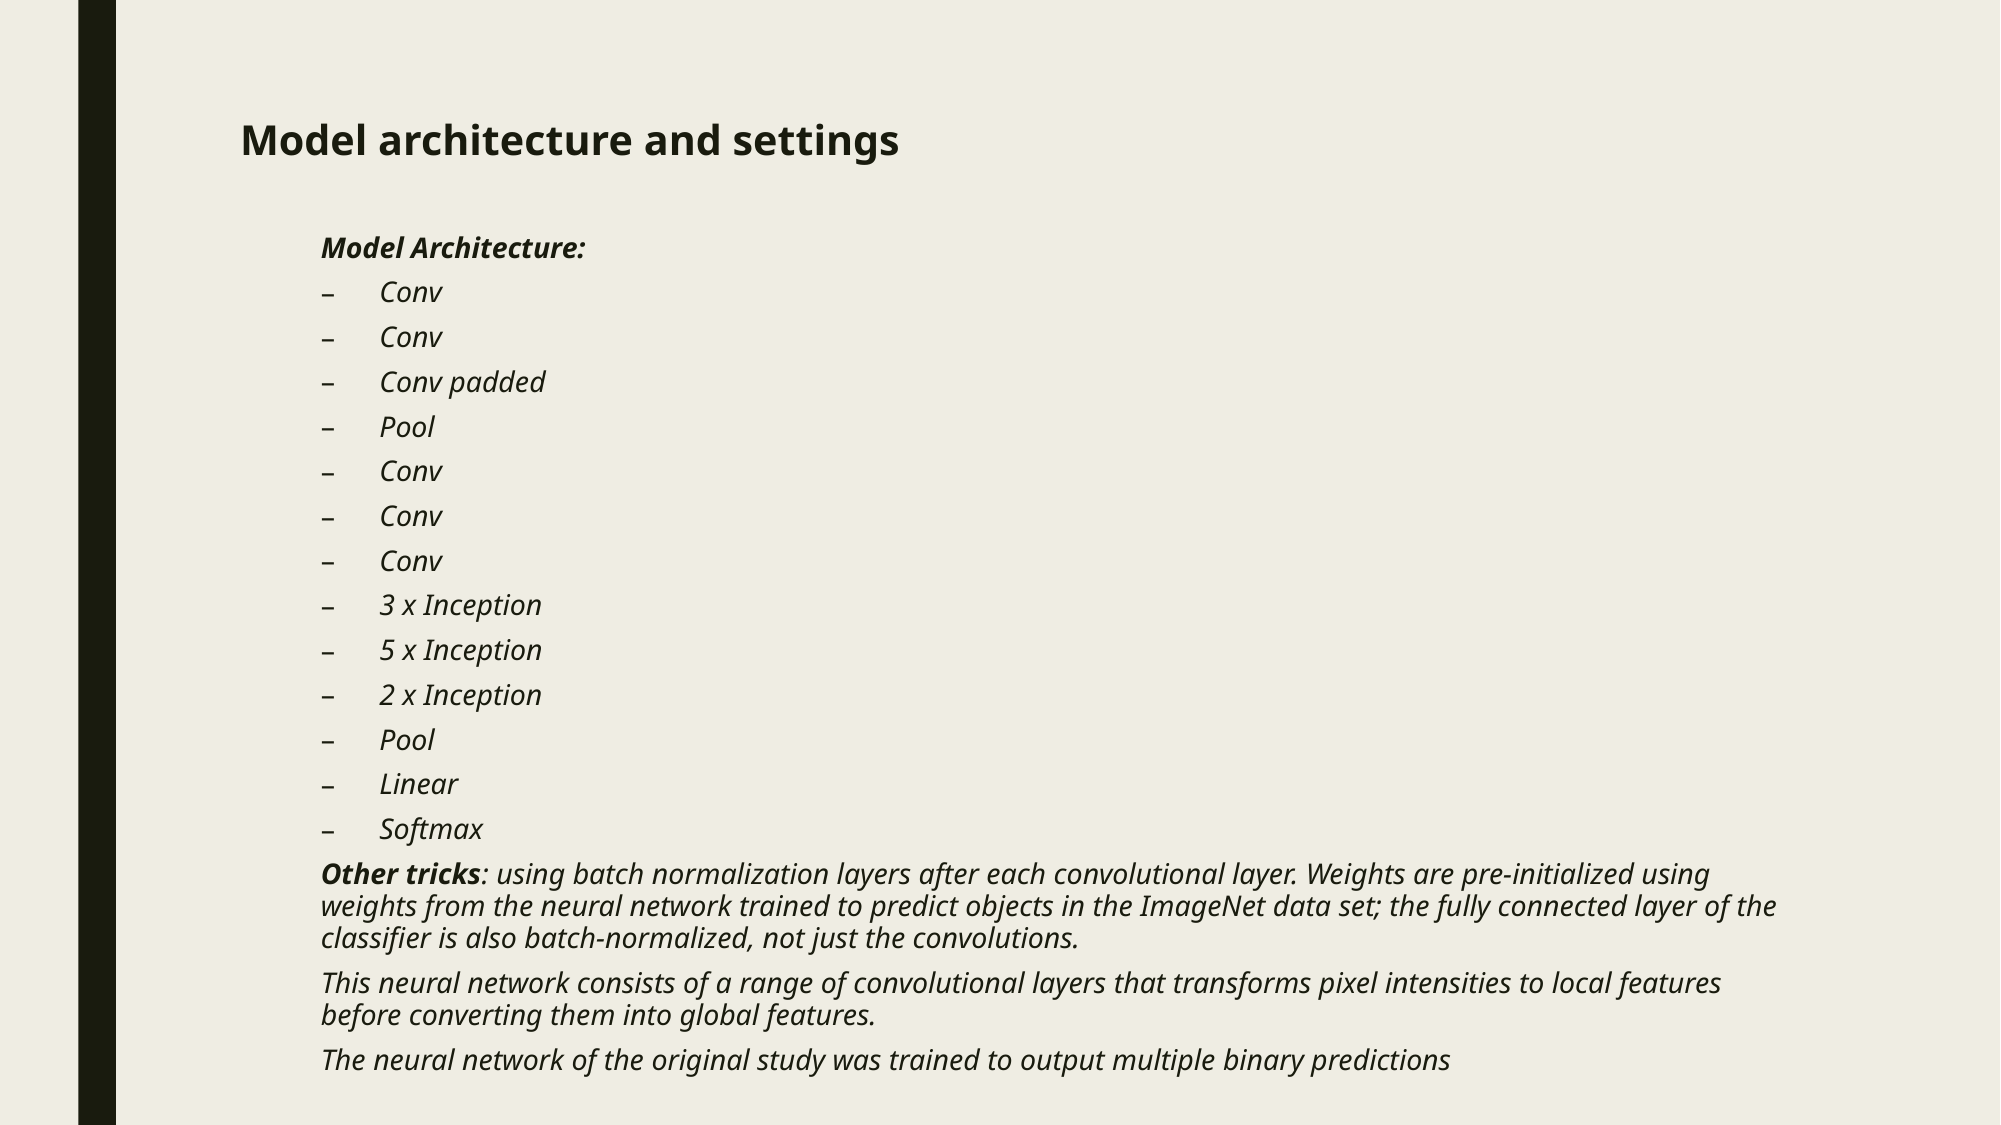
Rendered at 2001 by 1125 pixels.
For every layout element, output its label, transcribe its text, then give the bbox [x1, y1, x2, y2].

list Model Architecture: Conv Conv Conv padded Pool Conv Conv Conv 3 x Inception 5 x Inception 2 x Inception Pool Linear Softmax Other tricks: using batch normalization layers after each convolutional layer. Weights are pre-initialized using weights from the neural network trained to predict objects in the ImageNet data set; the fully connected layer of the classifier is also batch-normalized, not just the convolutions. This neural network consists of a range of convolutional layers that transforms pixel intensities to local features before converting them into global features. The neural network of the original study was trained to output multiple binary predictions [225, 224, 1800, 1086]
title Model architecture and settings [225, 112, 1800, 224]
